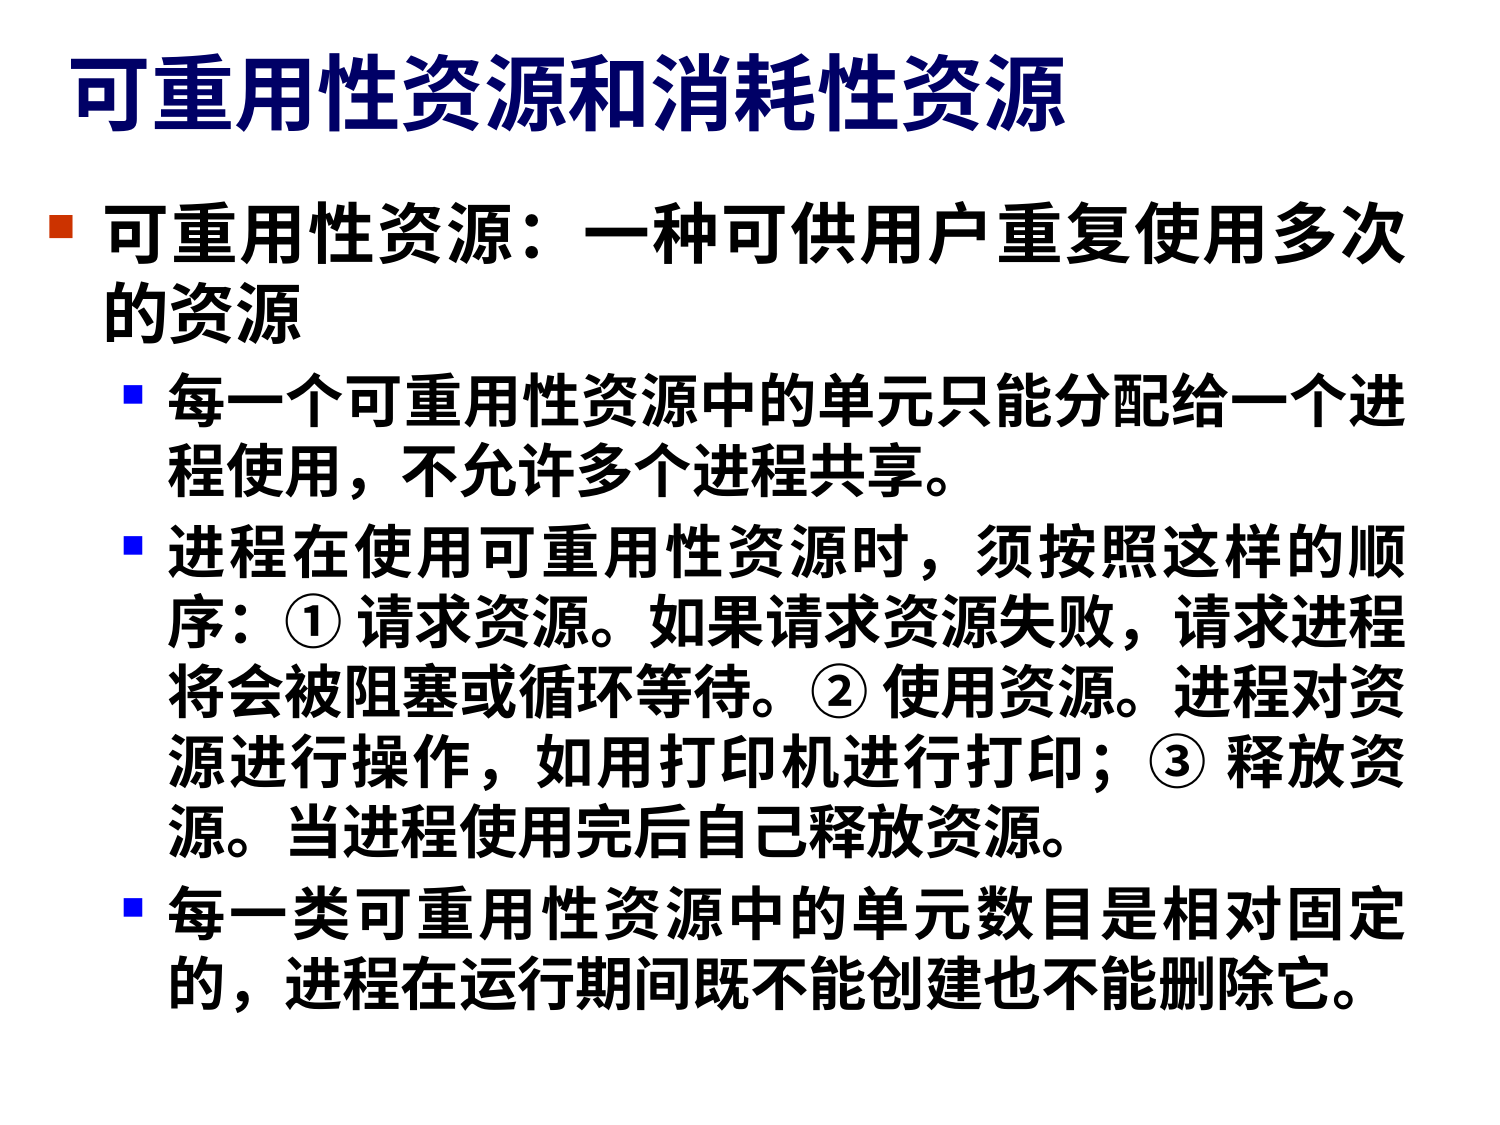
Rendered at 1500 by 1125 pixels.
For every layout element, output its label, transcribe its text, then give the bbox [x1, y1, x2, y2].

title 可重用性资源和消耗性资源 [52, 34, 1468, 150]
list 可重用性资源：一种可供用户重复使用多次的资源 每一个可重用性资源中的单元只能分配给一个进程使用，不允许多个进程共享。 进程在使用可重用性资源时，须按照这样的顺序：① 请求资源。如果请求资源失败，请求进程将会被阻塞或循环等待。② 使用资源。进程对资源进行操作，如用打印机进行打印；③ 释放资源。当进程使用完后自己释放资源。 每一类可重用性资源中的单元数目是相对固定的，进程在运行期间既不能创建也不能删除它。 [30, 184, 1423, 1007]
